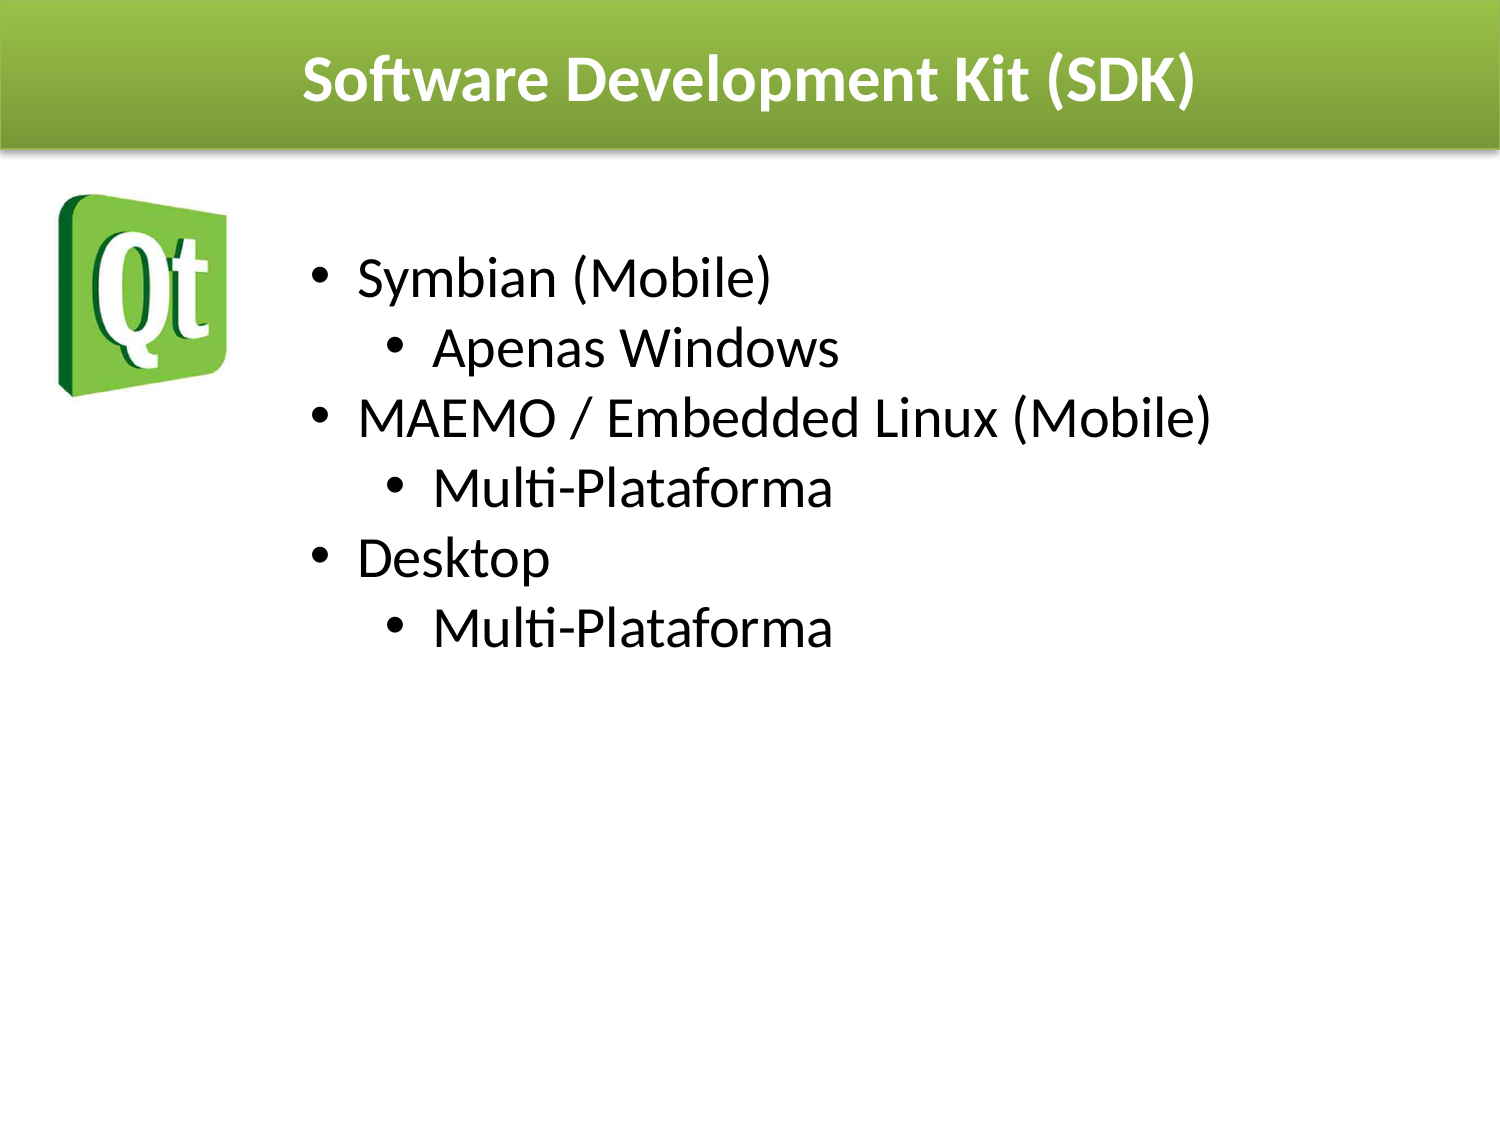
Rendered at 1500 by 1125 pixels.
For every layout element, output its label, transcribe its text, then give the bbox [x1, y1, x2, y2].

text_box Software Development Kit (SDK) [0, 0, 1500, 150]
text_box Symbian (Mobile) Apenas Windows MAEMO / Embedded Linux (Mobile) Multi-Plataforma Desktop Multi-Plataforma [295, 231, 1459, 712]
picture [0, 184, 296, 407]
